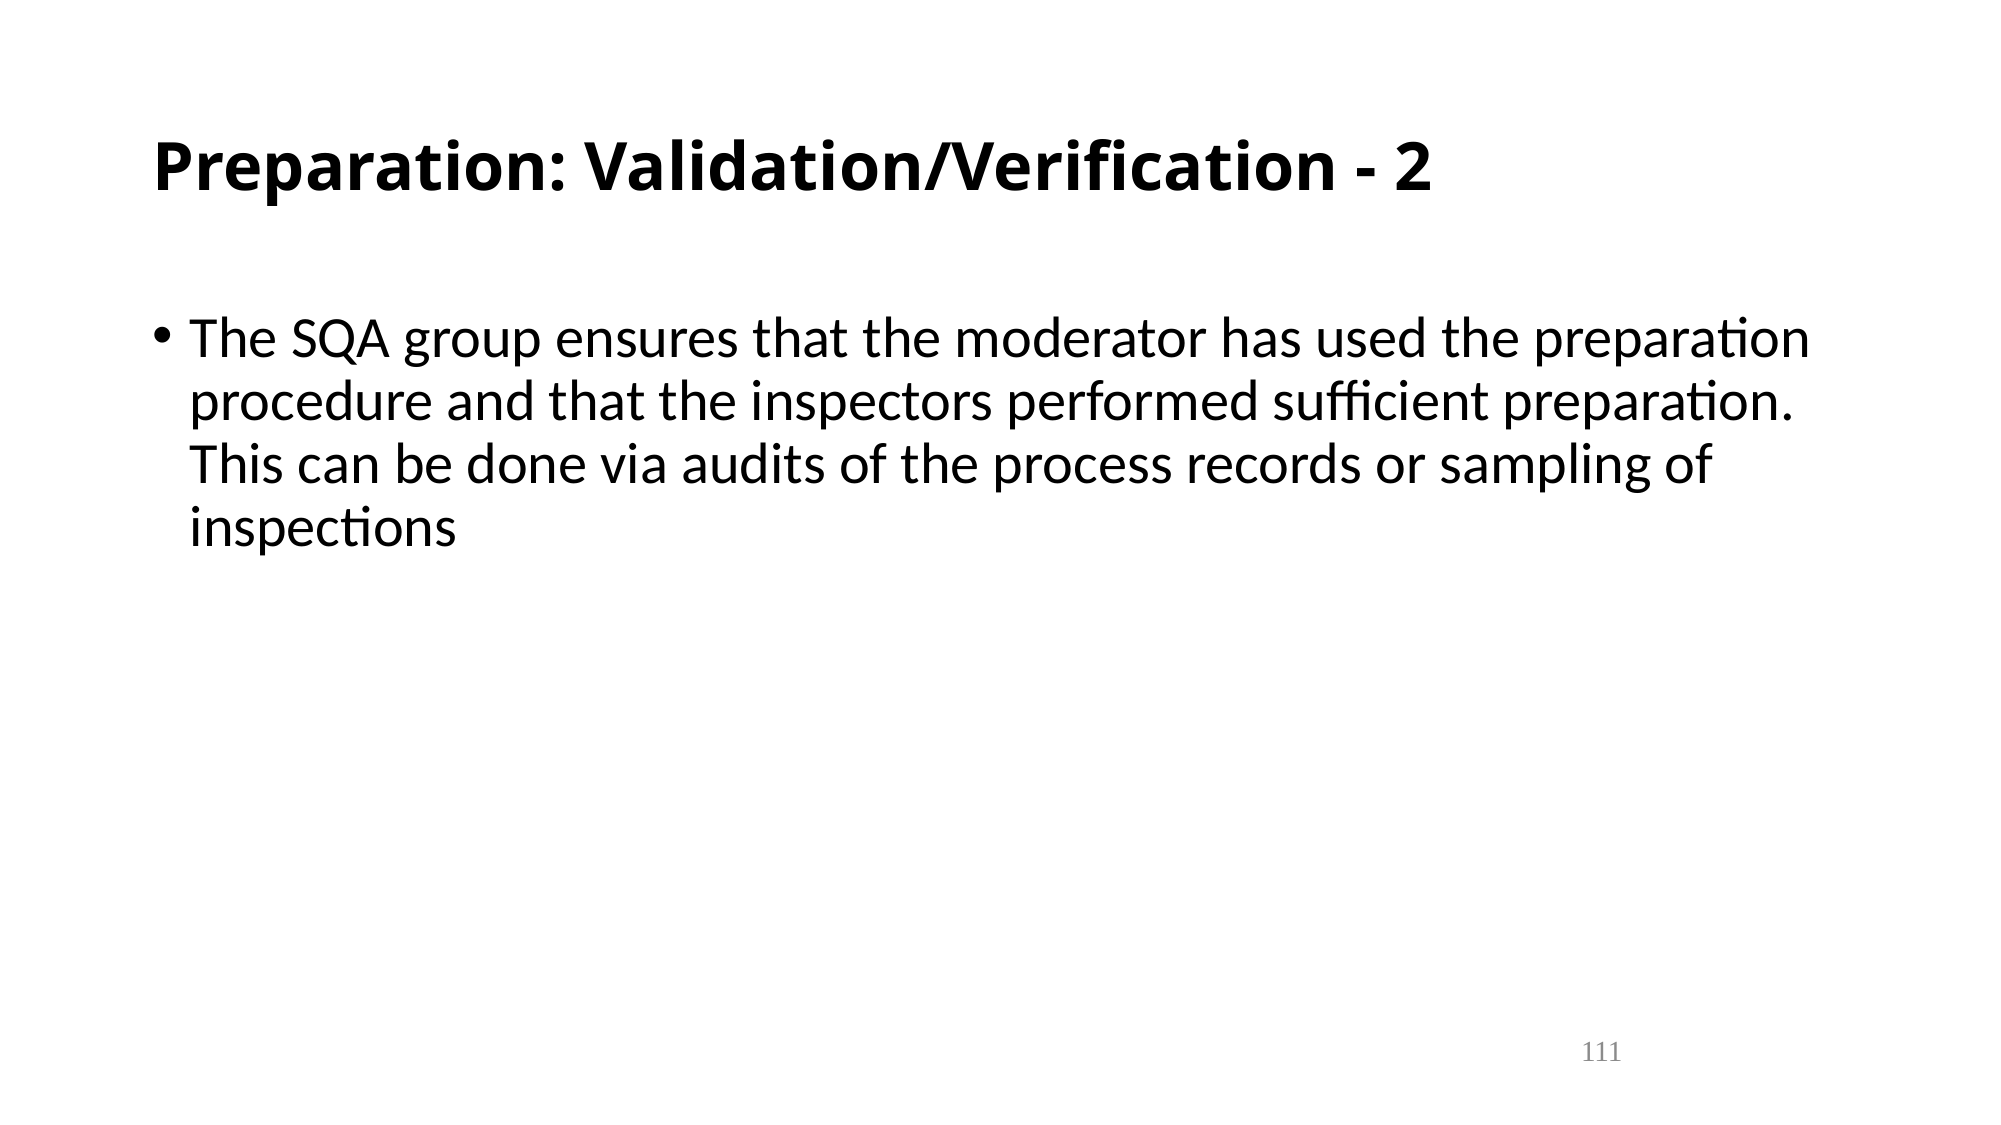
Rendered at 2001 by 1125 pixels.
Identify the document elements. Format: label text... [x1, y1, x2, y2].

list The SQA group ensures that the moderator has used the preparation procedure and that the inspectors performed sufficient preparation. This can be done via audits of the process records or sampling of inspections [137, 299, 1863, 1014]
title Preparation: Validation/Verification - 2 [137, 59, 1863, 278]
slide_number 111 [1325, 1025, 1638, 1100]
